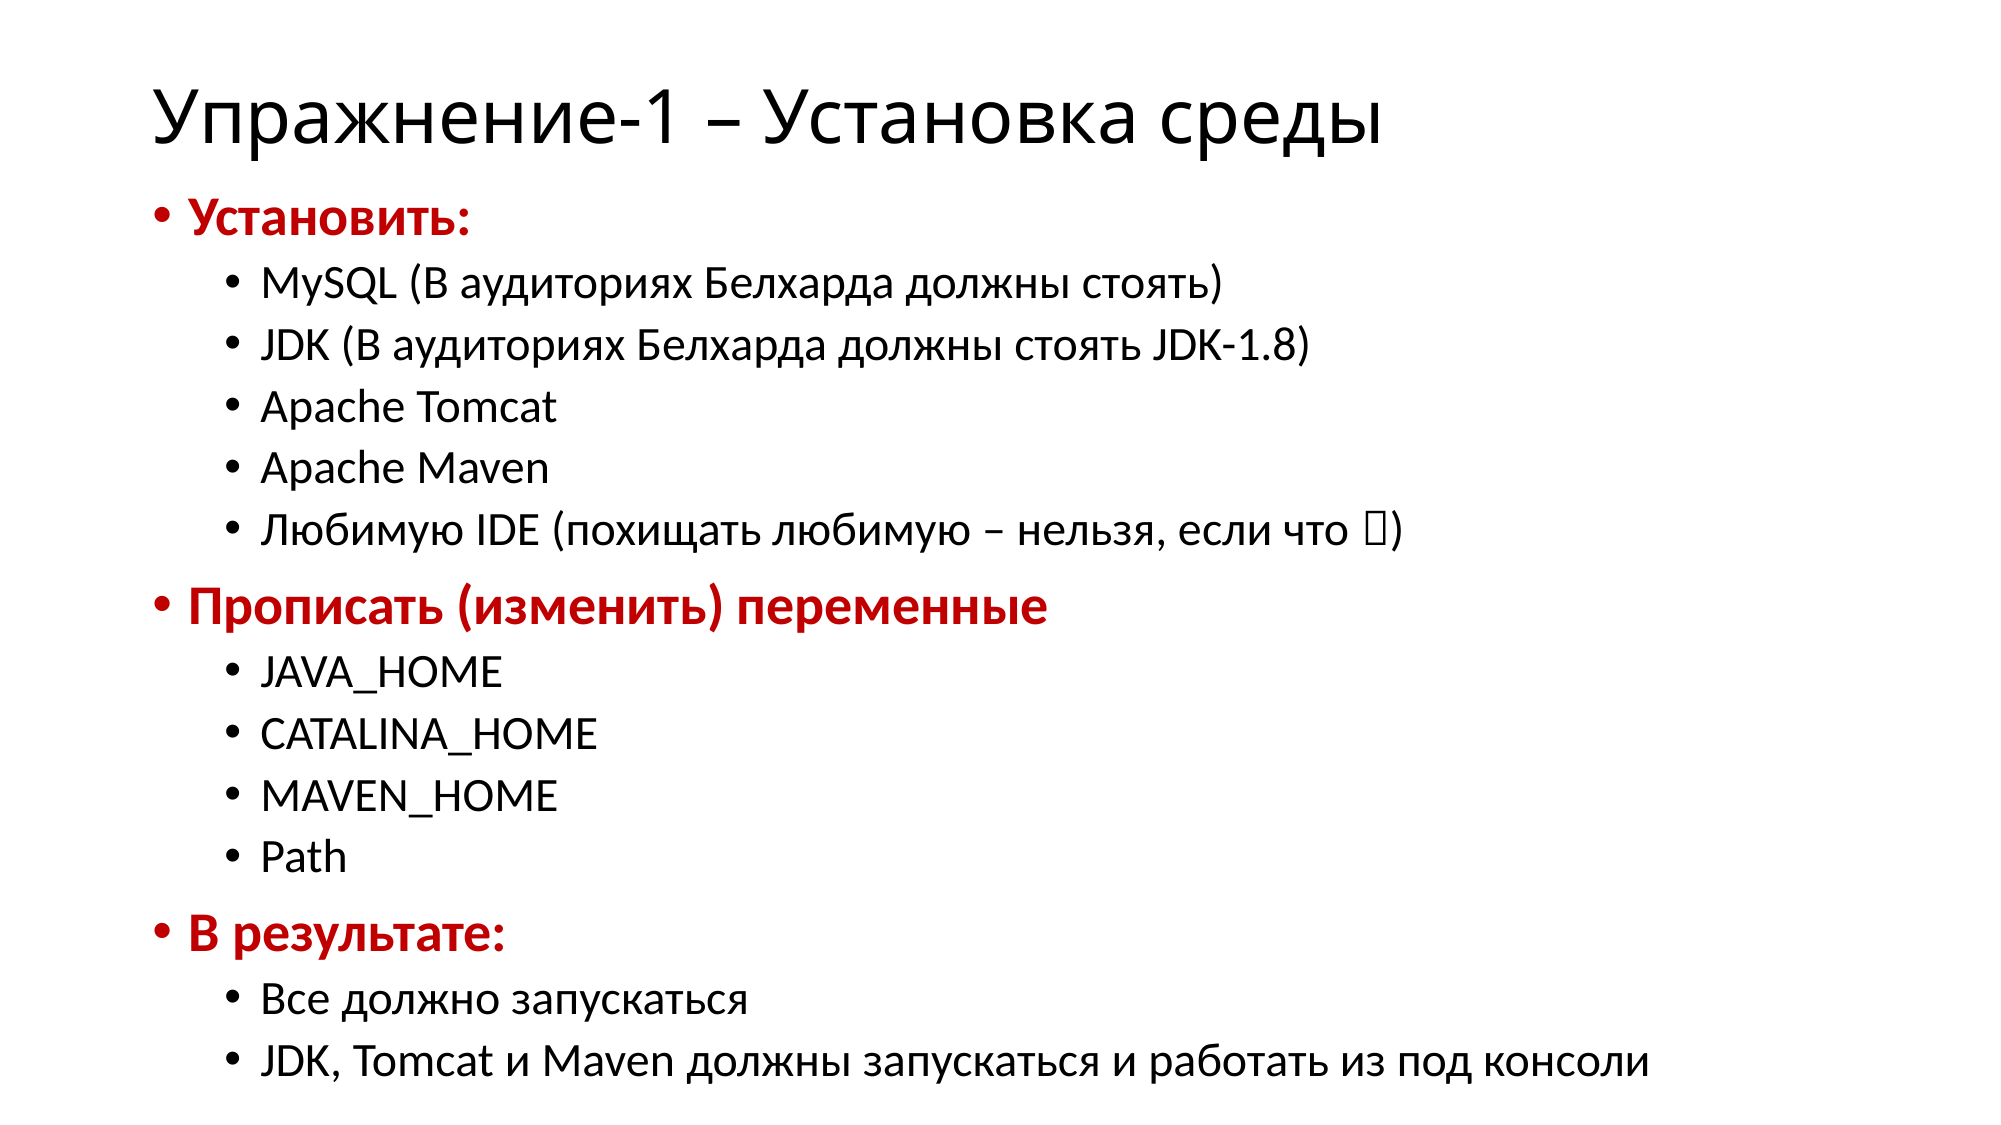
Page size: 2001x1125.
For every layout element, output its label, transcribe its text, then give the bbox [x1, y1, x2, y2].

list Установить: MySQL (В аудиториях Белхарда должны стоять) JDK (В аудиториях Белхарда должны стоять JDK-1.8) Apache Tomcat Apache Maven Любимую IDE (похищать любимую – нельзя, если что ) Прописать (изменить) переменные JAVA_HOME CATALINA_HOME MAVEN_HOME Path В результате: Все должно запускаться JDK, Tomcat и Maven должны запускаться и работать из под консоли [137, 179, 1863, 1100]
title Упражнение-1 – Установка среды [137, 59, 1863, 179]
